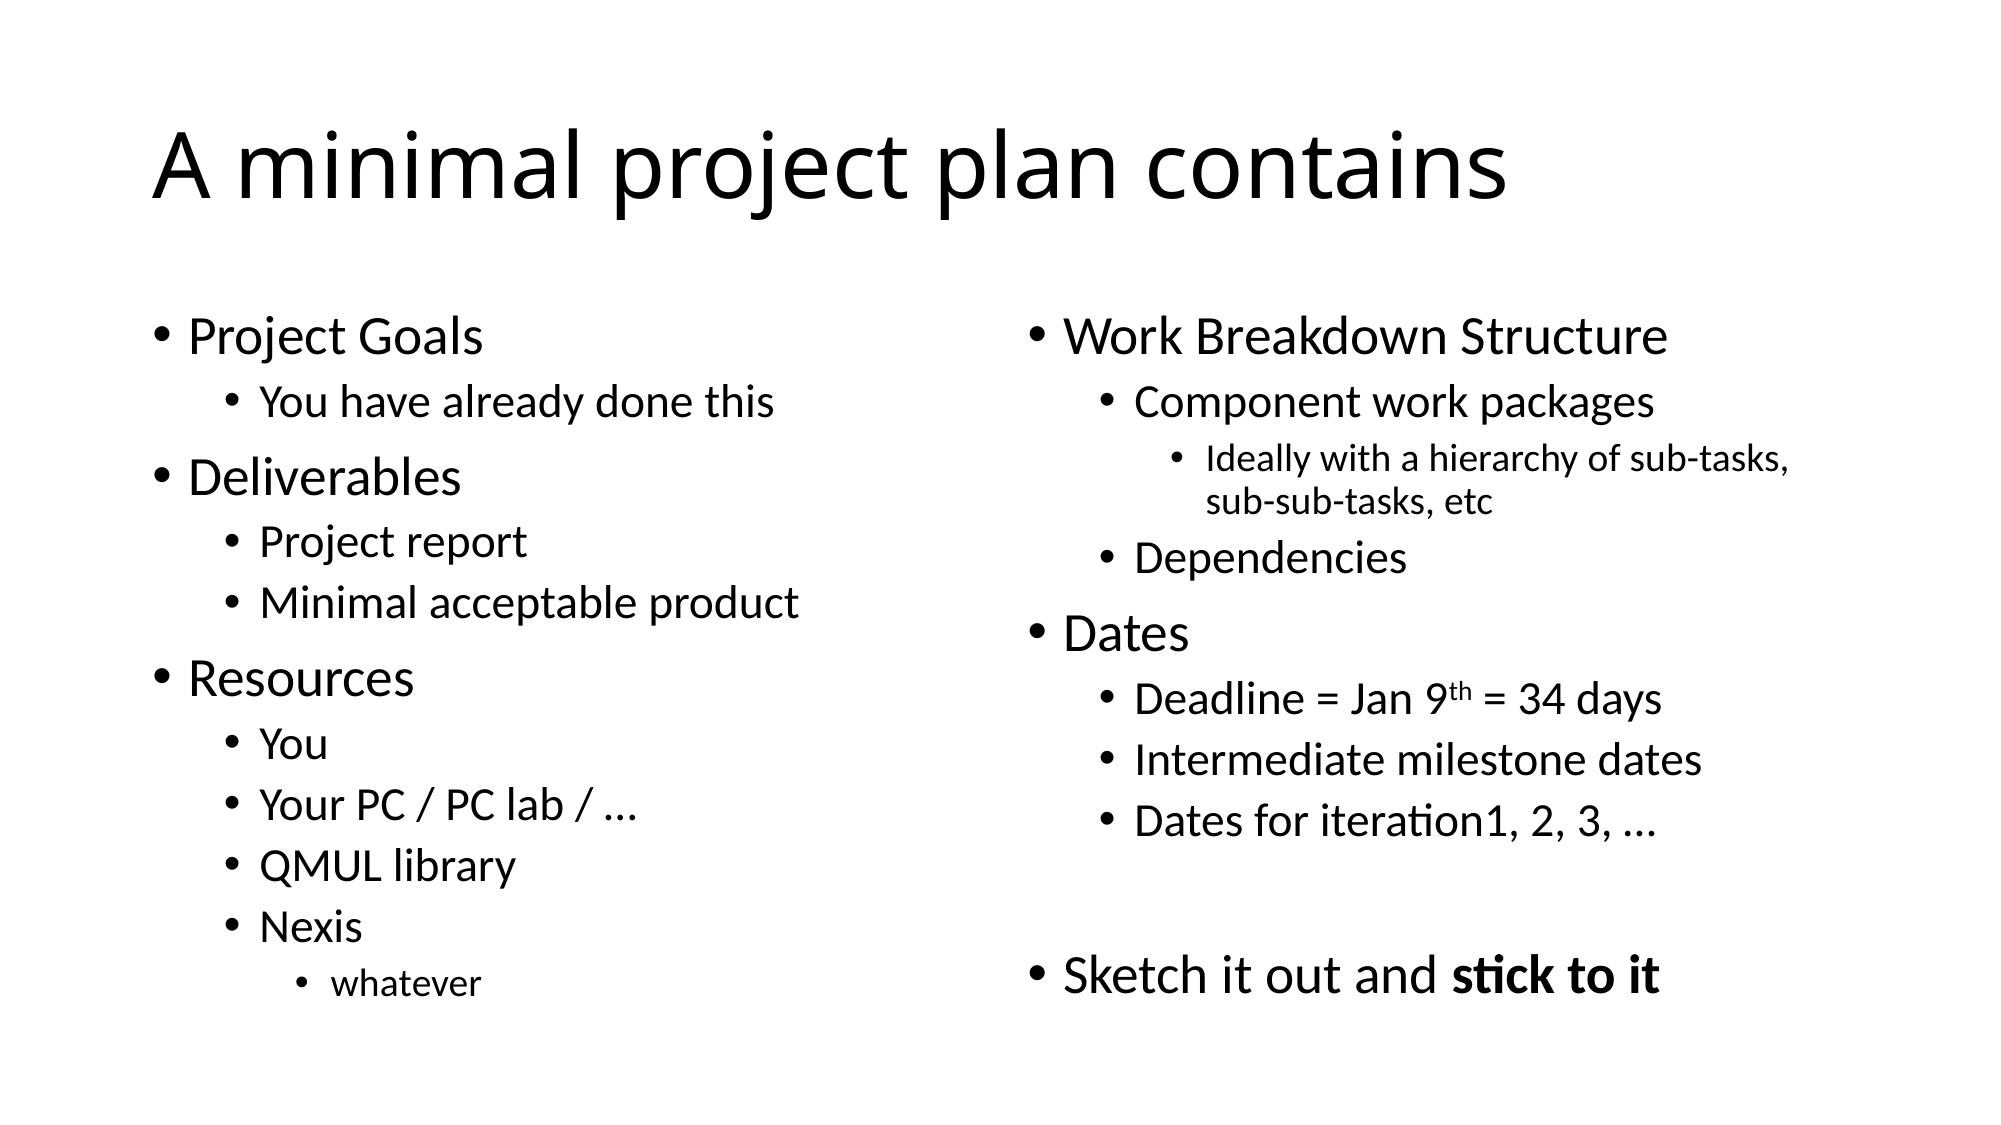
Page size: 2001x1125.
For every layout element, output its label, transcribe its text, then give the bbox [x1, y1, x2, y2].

list Project Goals You have already done this Deliverables Project report Minimal acceptable product Resources You Your PC / PC lab / … QMUL library Nexis whatever [137, 299, 988, 1014]
list Work Breakdown Structure Component work packages Ideally with a hierarchy of sub-tasks, sub-sub-tasks, etc Dependencies Dates Deadline = Jan 9th = 34 days Intermediate milestone dates Dates for iteration1, 2, 3, … Sketch it out and stick to it [1012, 299, 1863, 1014]
title A minimal project plan contains [137, 59, 1863, 278]
